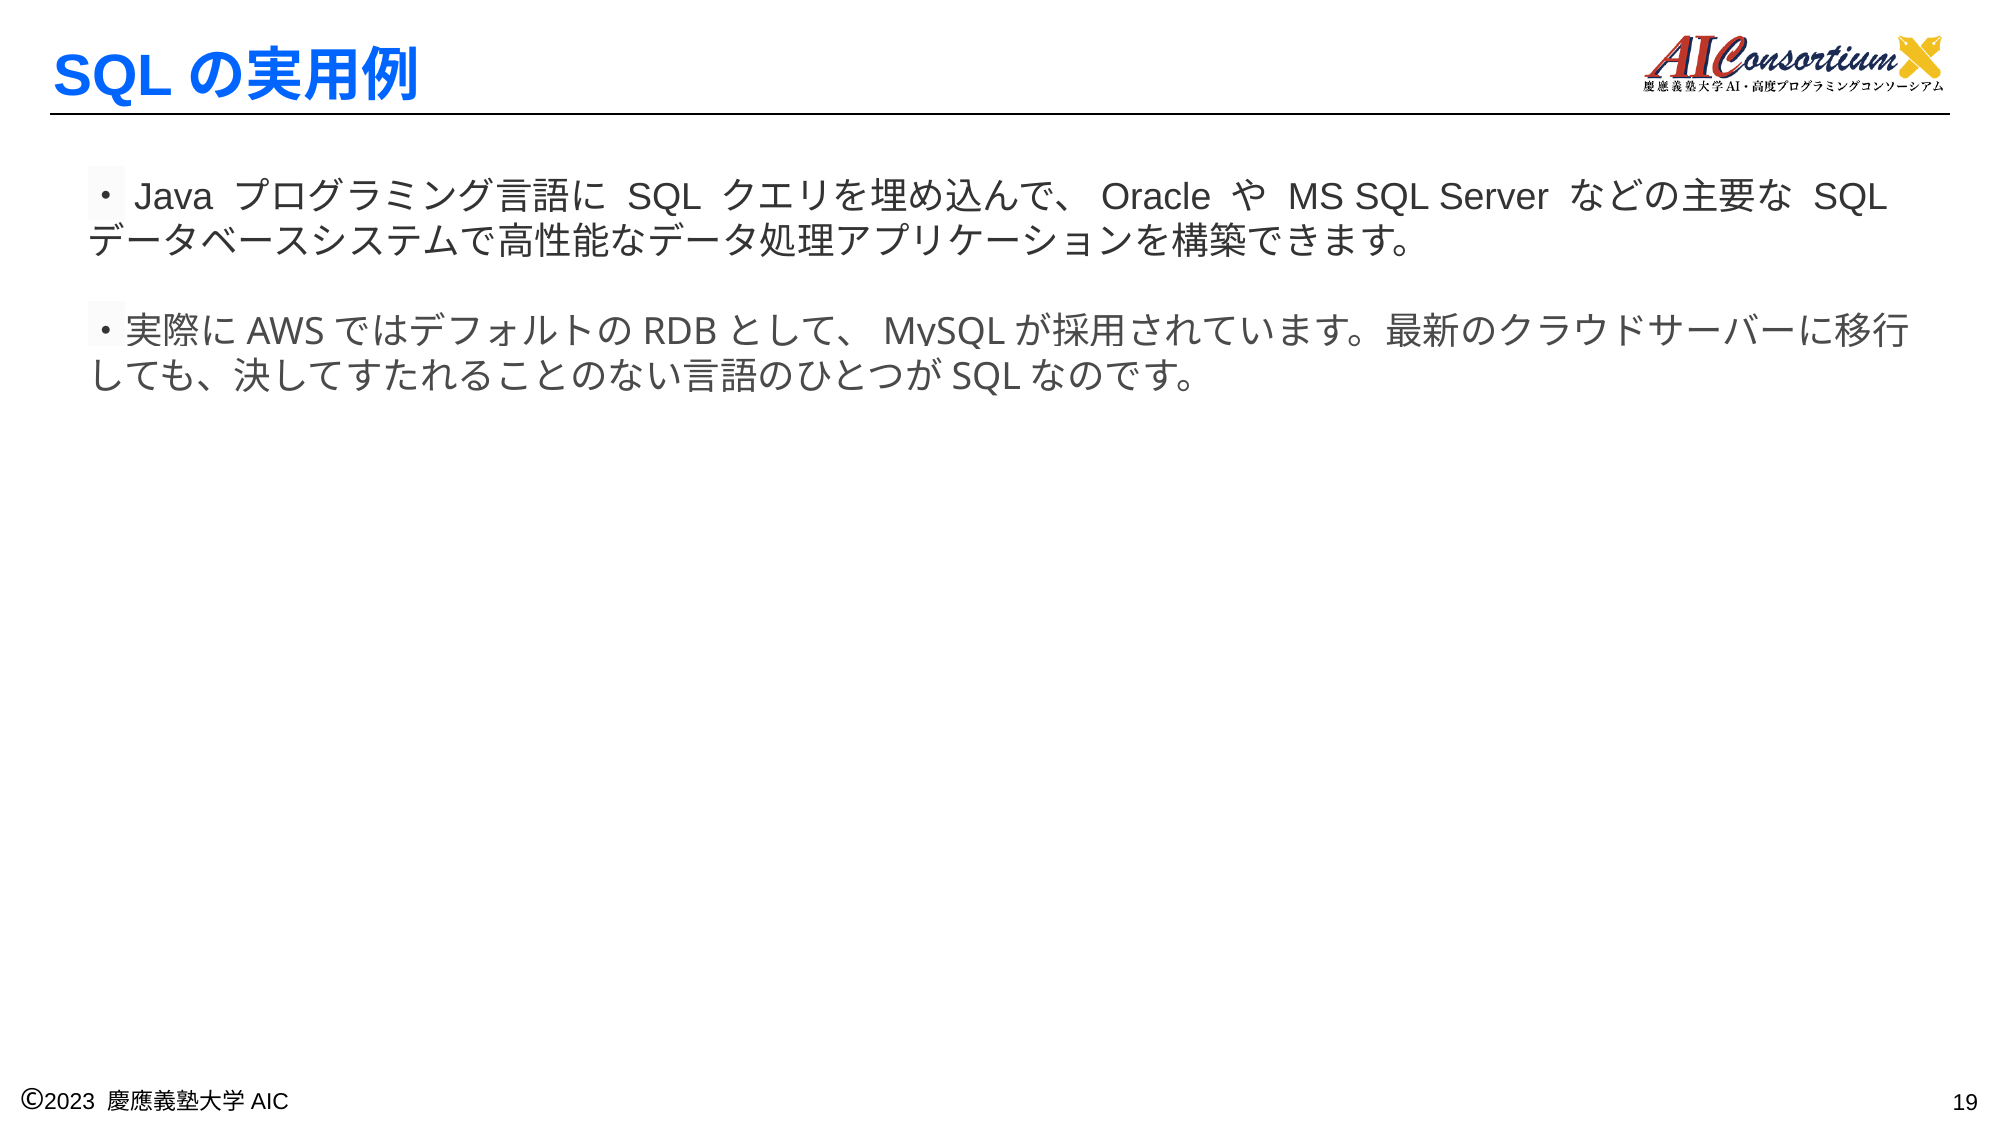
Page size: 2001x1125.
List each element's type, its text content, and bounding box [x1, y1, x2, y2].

picture [1626, 18, 1959, 109]
slide_number ‹#› [1860, 1083, 1994, 1119]
text_box ・Java プログラミング言語に SQL クエリを埋め込んで、Oracle や MS SQL Server などの主要な SQL データベースシステムで高性能なデータ処理アプリケーションを構築できます。 ・実際にAWSではデフォルトのRDBとして、MySQLが採用されています。最新のクラウドサーバーに移行しても、決してすたれることのない言語のひとつがSQLなのです。 [72, 156, 1947, 969]
title SQLの実用例 [53, 36, 1632, 116]
